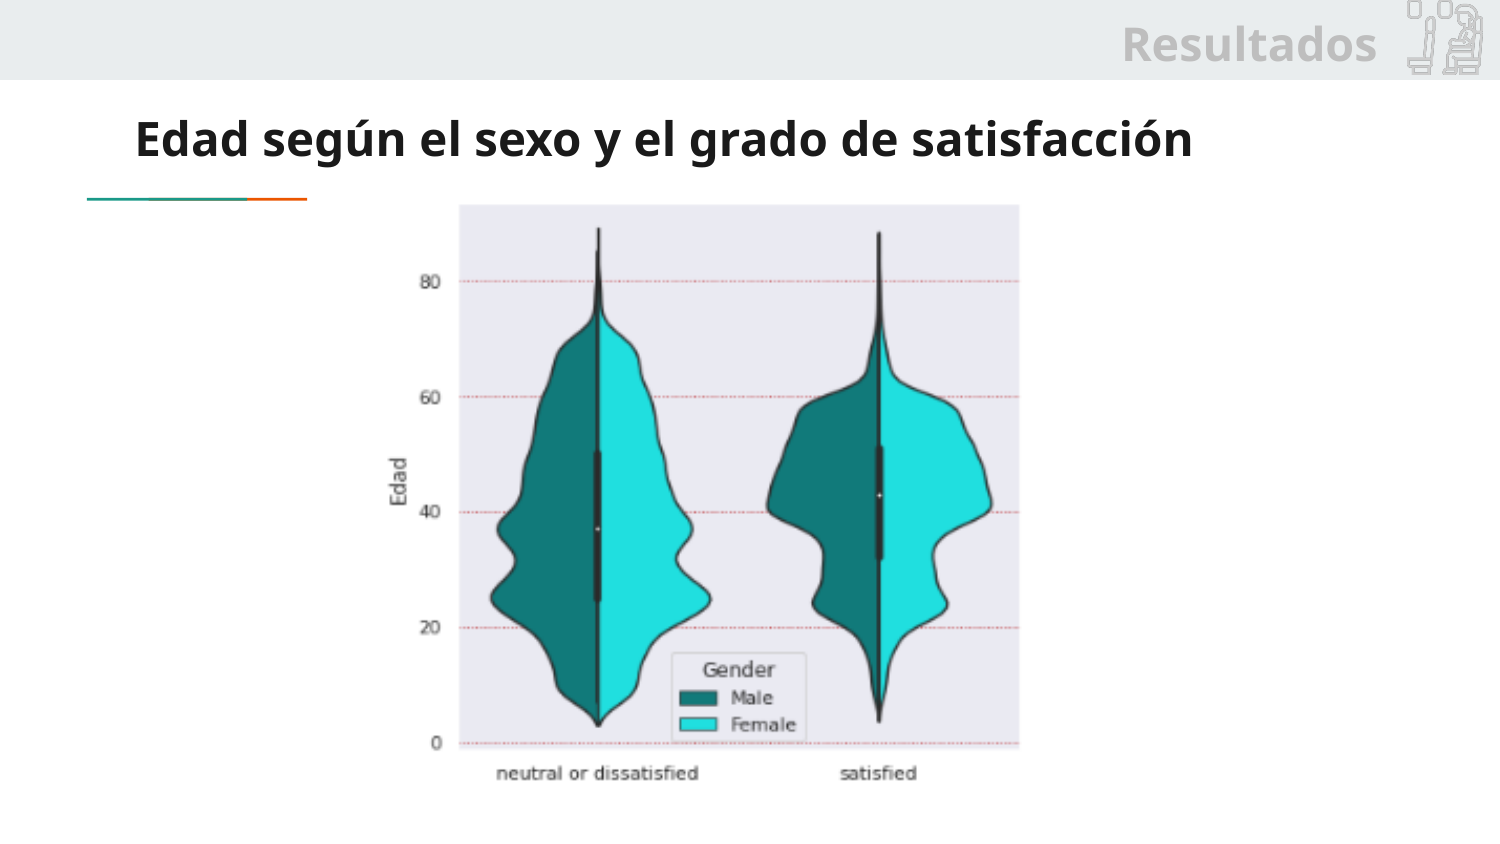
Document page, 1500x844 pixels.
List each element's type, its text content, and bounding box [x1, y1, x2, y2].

title Edad según el sexo y el grado de satisfacción [119, 93, 1471, 182]
title Resultados [1088, 0, 1405, 77]
picture [362, 201, 1089, 812]
picture [1407, 0, 1485, 77]
